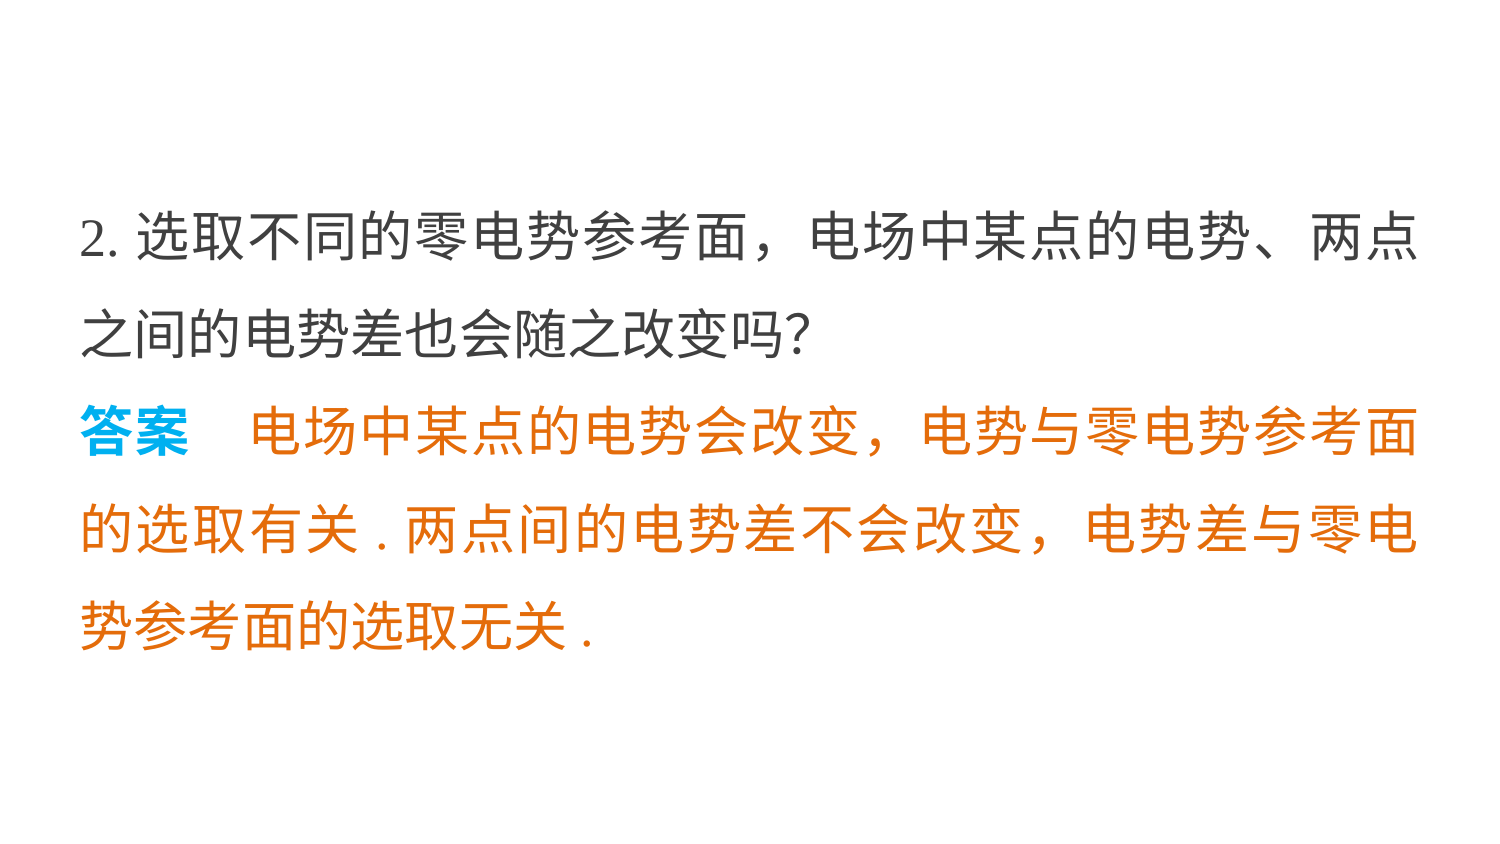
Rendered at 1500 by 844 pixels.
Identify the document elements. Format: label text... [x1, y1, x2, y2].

text_box 2.选取不同的零电势参考面，电场中某点的电势、两点之间的电势差也会随之改变吗？ 答案 电场中某点的电势会改变，电势与零电势参考面的选取有关.两点间的电势差不会改变，电势差与零电势参考面的选取无关. [64, 162, 1436, 665]
